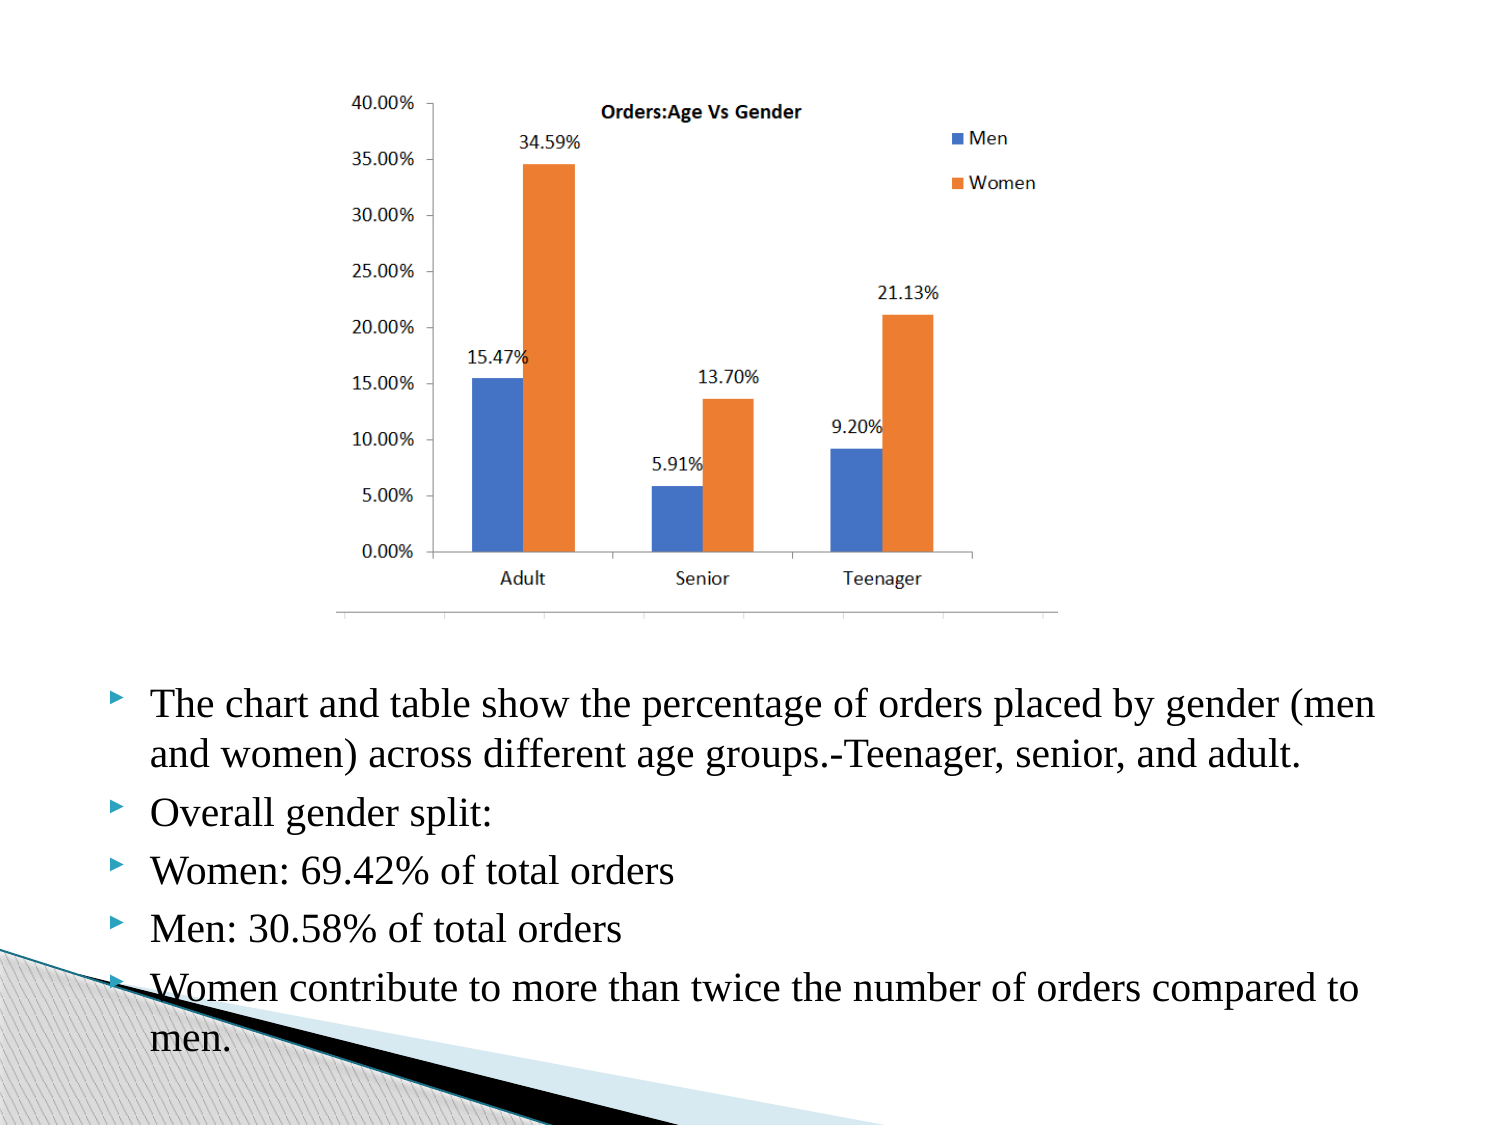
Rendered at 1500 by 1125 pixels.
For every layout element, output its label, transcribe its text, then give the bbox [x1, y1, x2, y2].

list The chart and table show the percentage of orders placed by gender (men and women) across different age groups.-Teenager, senior, and adult. Overall gender split: Women: 69.42% of total orders Men: 30.58% of total orders Women contribute to more than twice the number of orders compared to men. [75, 668, 1425, 986]
picture [336, 77, 1058, 619]
